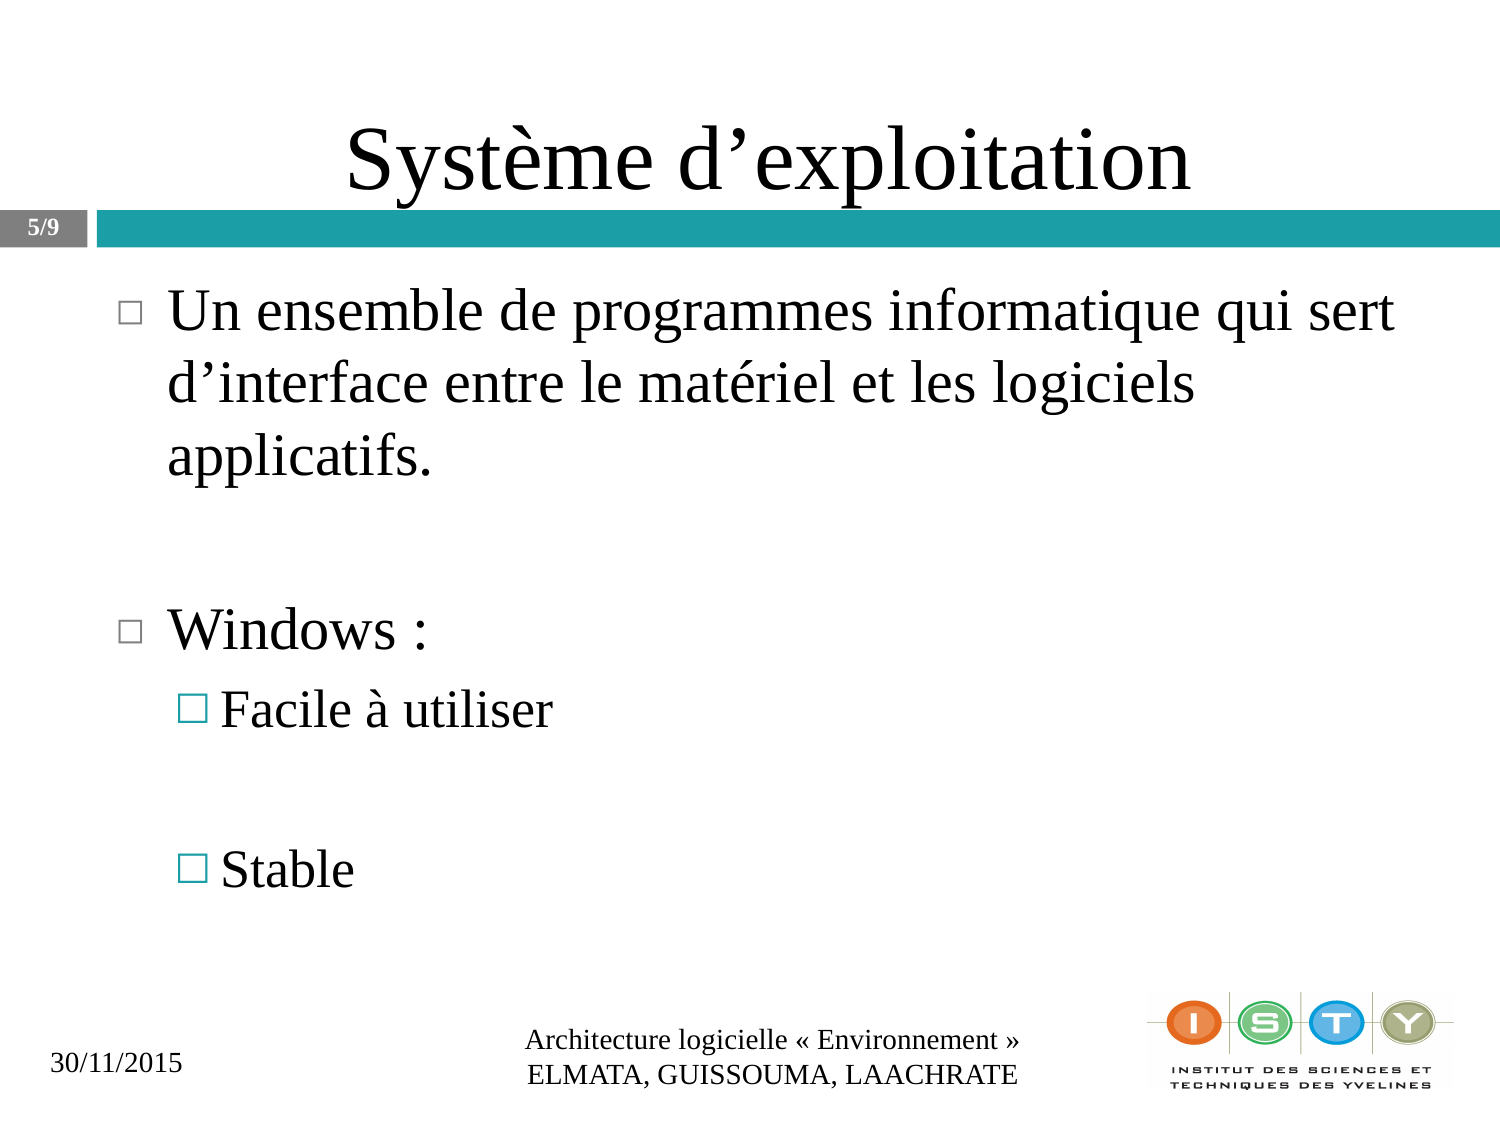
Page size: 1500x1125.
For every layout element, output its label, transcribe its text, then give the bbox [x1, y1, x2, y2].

footer Architecture logicielle « Environnement » ELMATA, GUISSOUMA, LAACHRATE [328, 1024, 1141, 1085]
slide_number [35, 1031, 211, 1092]
slide_number ‹#›/9 [0, 208, 88, 249]
title Système d’exploitation [100, 71, 1438, 235]
list Un ensemble de programmes informatique qui sert d’interface entre le matériel et les logiciels applicatifs. Windows : Facile à utiliser Stable [100, 262, 1438, 1000]
picture [1146, 992, 1454, 1091]
